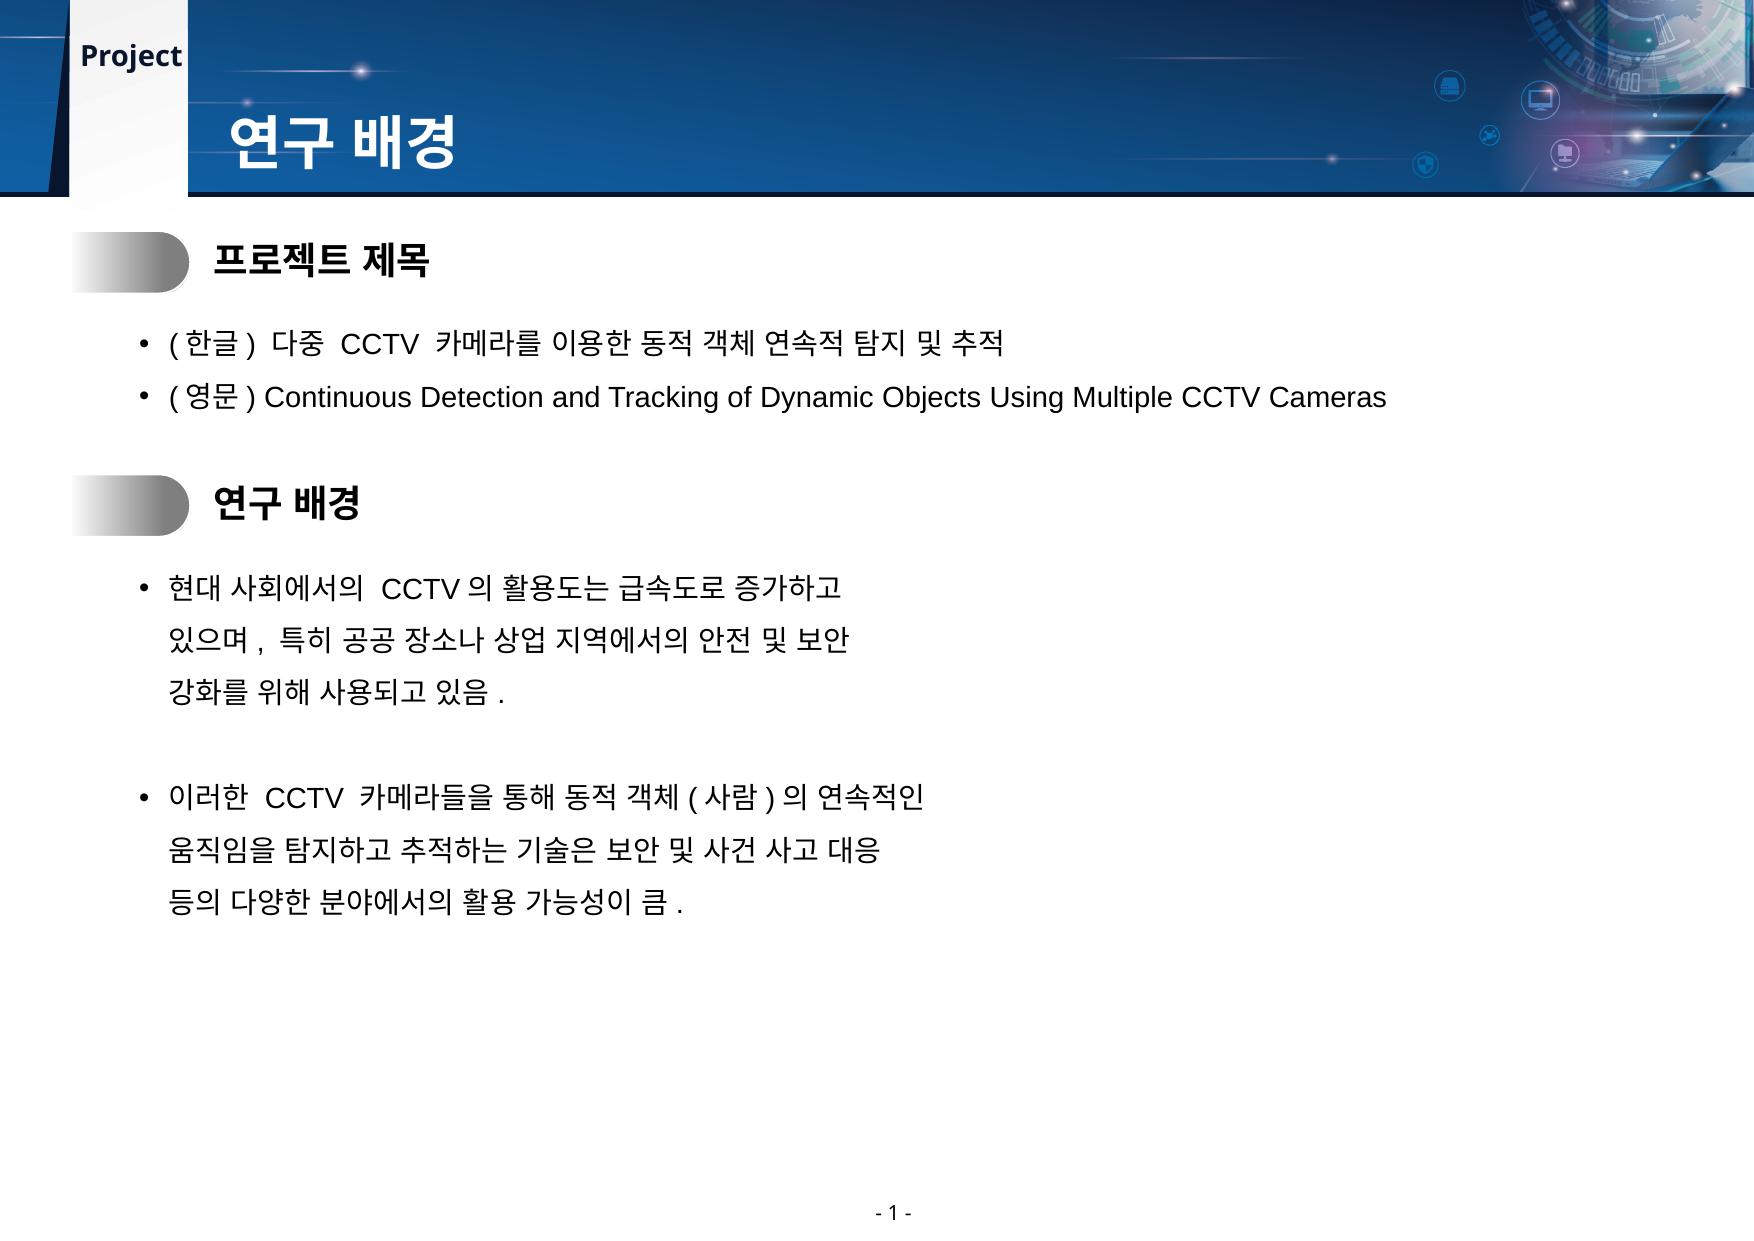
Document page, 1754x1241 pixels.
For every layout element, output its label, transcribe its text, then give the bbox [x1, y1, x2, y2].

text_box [70, 474, 893, 537]
text_box (한글) 다중 CCTV 카메라를 이용한 동적 객체 연속적 탐지 및 추적 (영문) Continuous Detection and Tracking of Dynamic Objects Using Multiple CCTV Cameras [124, 300, 1668, 421]
text_box 연구 배경 [213, 98, 1500, 184]
text_box - 1 - [860, 1192, 927, 1232]
picture [188, 0, 1754, 192]
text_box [70, 230, 710, 294]
picture [0, 0, 69, 192]
text_box 현대 사회에서의 CCTV의 활용도는 급속도로 증가하고 있으며, 특히 공공 장소나 상업 지역에서의 안전 및 보안 강화를 위해 사용되고 있음. 이러한 CCTV 카메라들을 통해 동적 객체(사람)의 연속적인 움직임을 탐지하고 추적하는 기술은 보안 및 사건 사고 대응 등의 다양한 분야에서의 활용 가능성이 큼. [124, 545, 946, 927]
